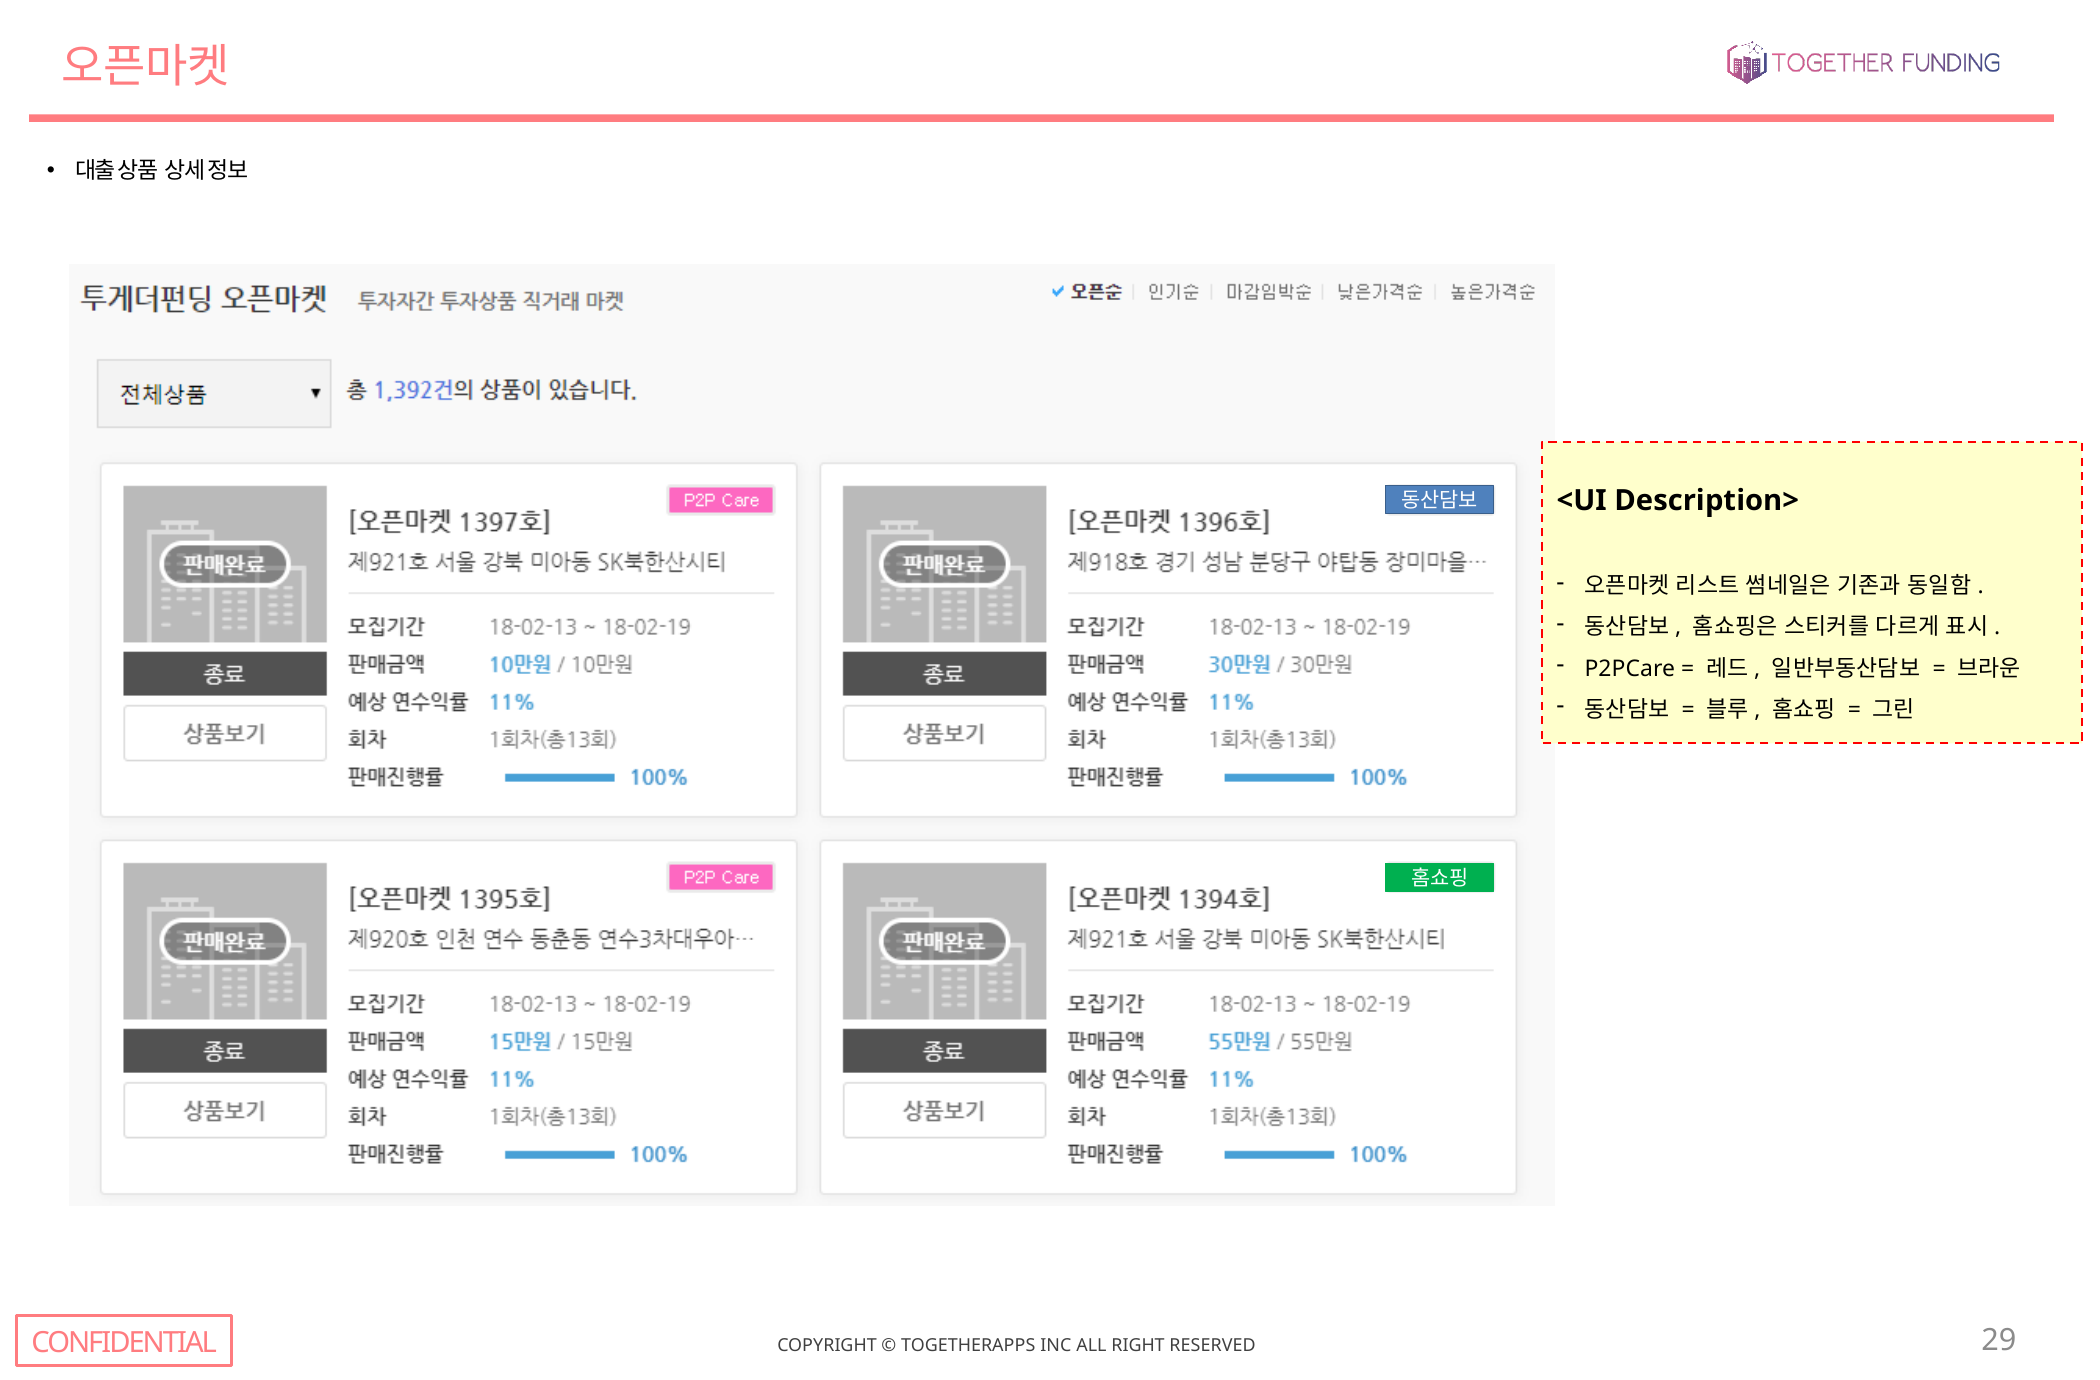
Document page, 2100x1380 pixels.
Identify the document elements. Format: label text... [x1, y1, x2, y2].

text_box 대출 상품 상세 정보 [32, 148, 263, 191]
picture [1725, 39, 2005, 85]
title 오픈마켓 [45, 0, 613, 127]
text_box <UI Description> 오픈마켓 리스트 썸네일은 기존과 동일함. 동산담보, 홈쇼핑은 스티커를 다르게 표시. P2PCare = 레드, 일반부동산담보 = 브라운 동산담보 = 블루, 홈쇼핑 = 그린 [1559, 440, 2084, 746]
picture [69, 264, 1555, 1206]
slide_number 29 [1541, 1303, 2032, 1378]
